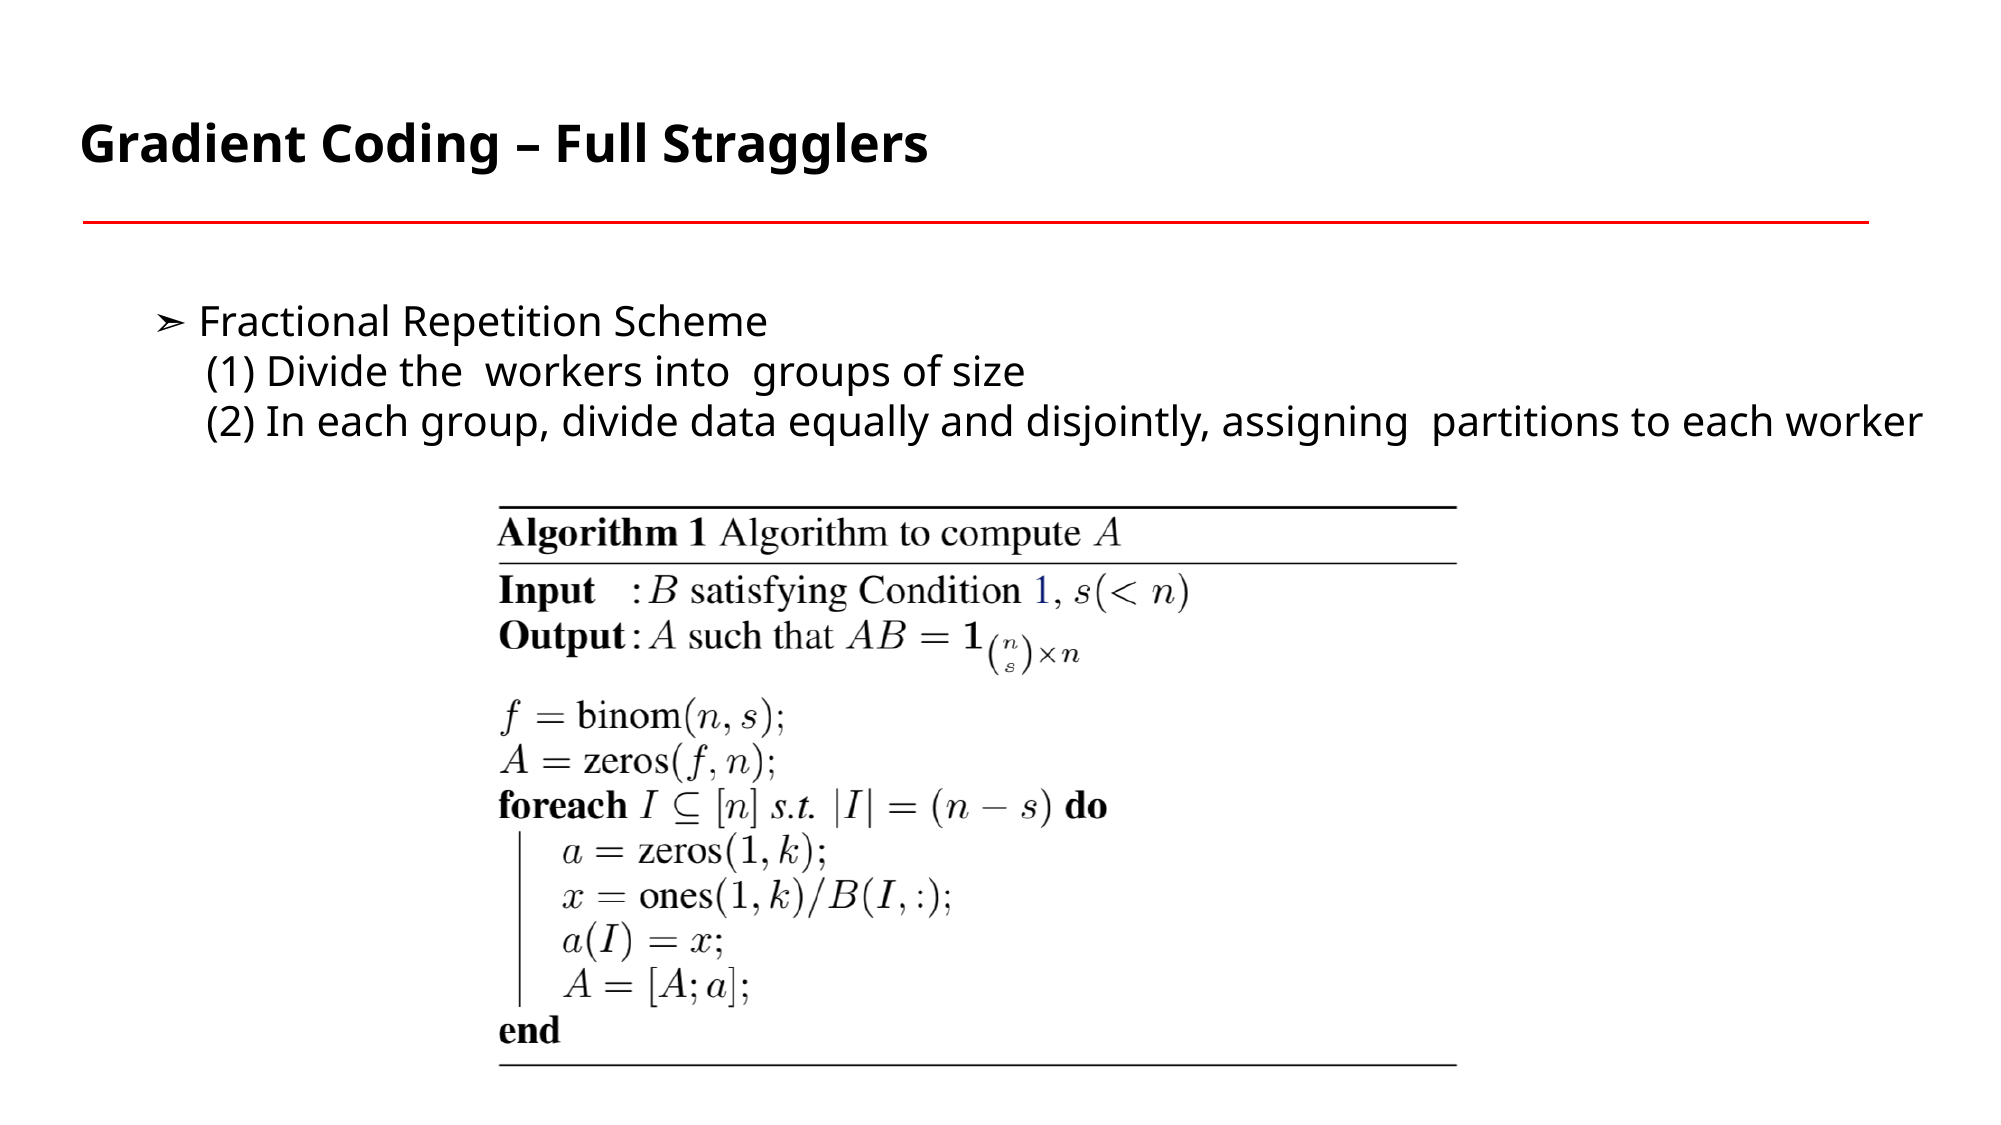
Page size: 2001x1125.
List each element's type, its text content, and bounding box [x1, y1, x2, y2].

text_box Gradient Coding – Full Stragglers [64, 103, 945, 181]
picture [491, 499, 1461, 1070]
